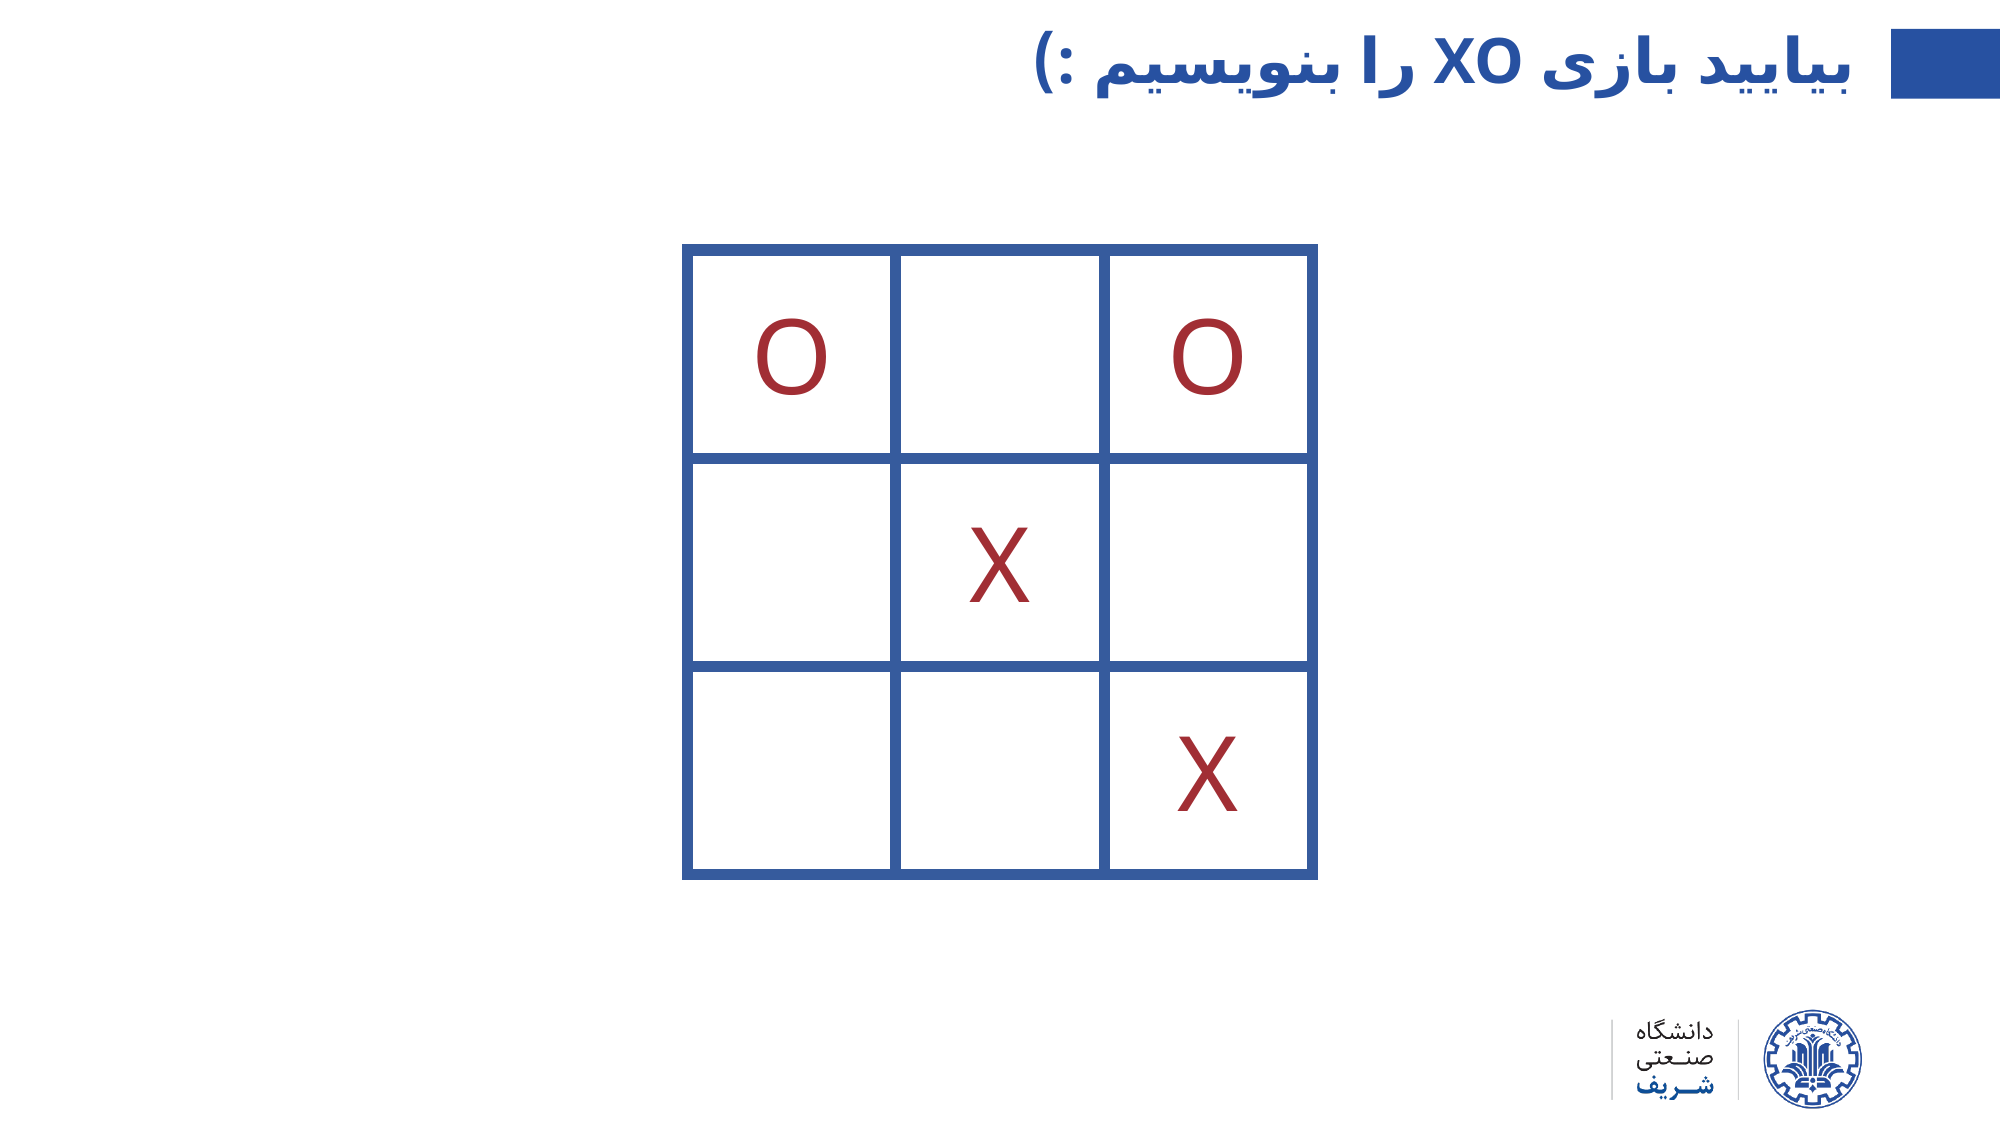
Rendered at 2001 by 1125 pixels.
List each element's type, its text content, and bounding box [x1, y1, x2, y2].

table_cell [1110, 464, 1307, 661]
picture [1609, 1009, 1863, 1109]
table_cell X [901, 464, 1099, 661]
table_header O [1110, 256, 1307, 453]
table_header O [693, 256, 890, 453]
table_cell [901, 672, 1099, 869]
list بیایید بازی XO را بنویسیم :) [136, 6, 1863, 121]
table_cell [693, 672, 890, 869]
table_cell [693, 464, 890, 661]
table_cell X [1110, 672, 1307, 869]
table_header [901, 256, 1099, 453]
